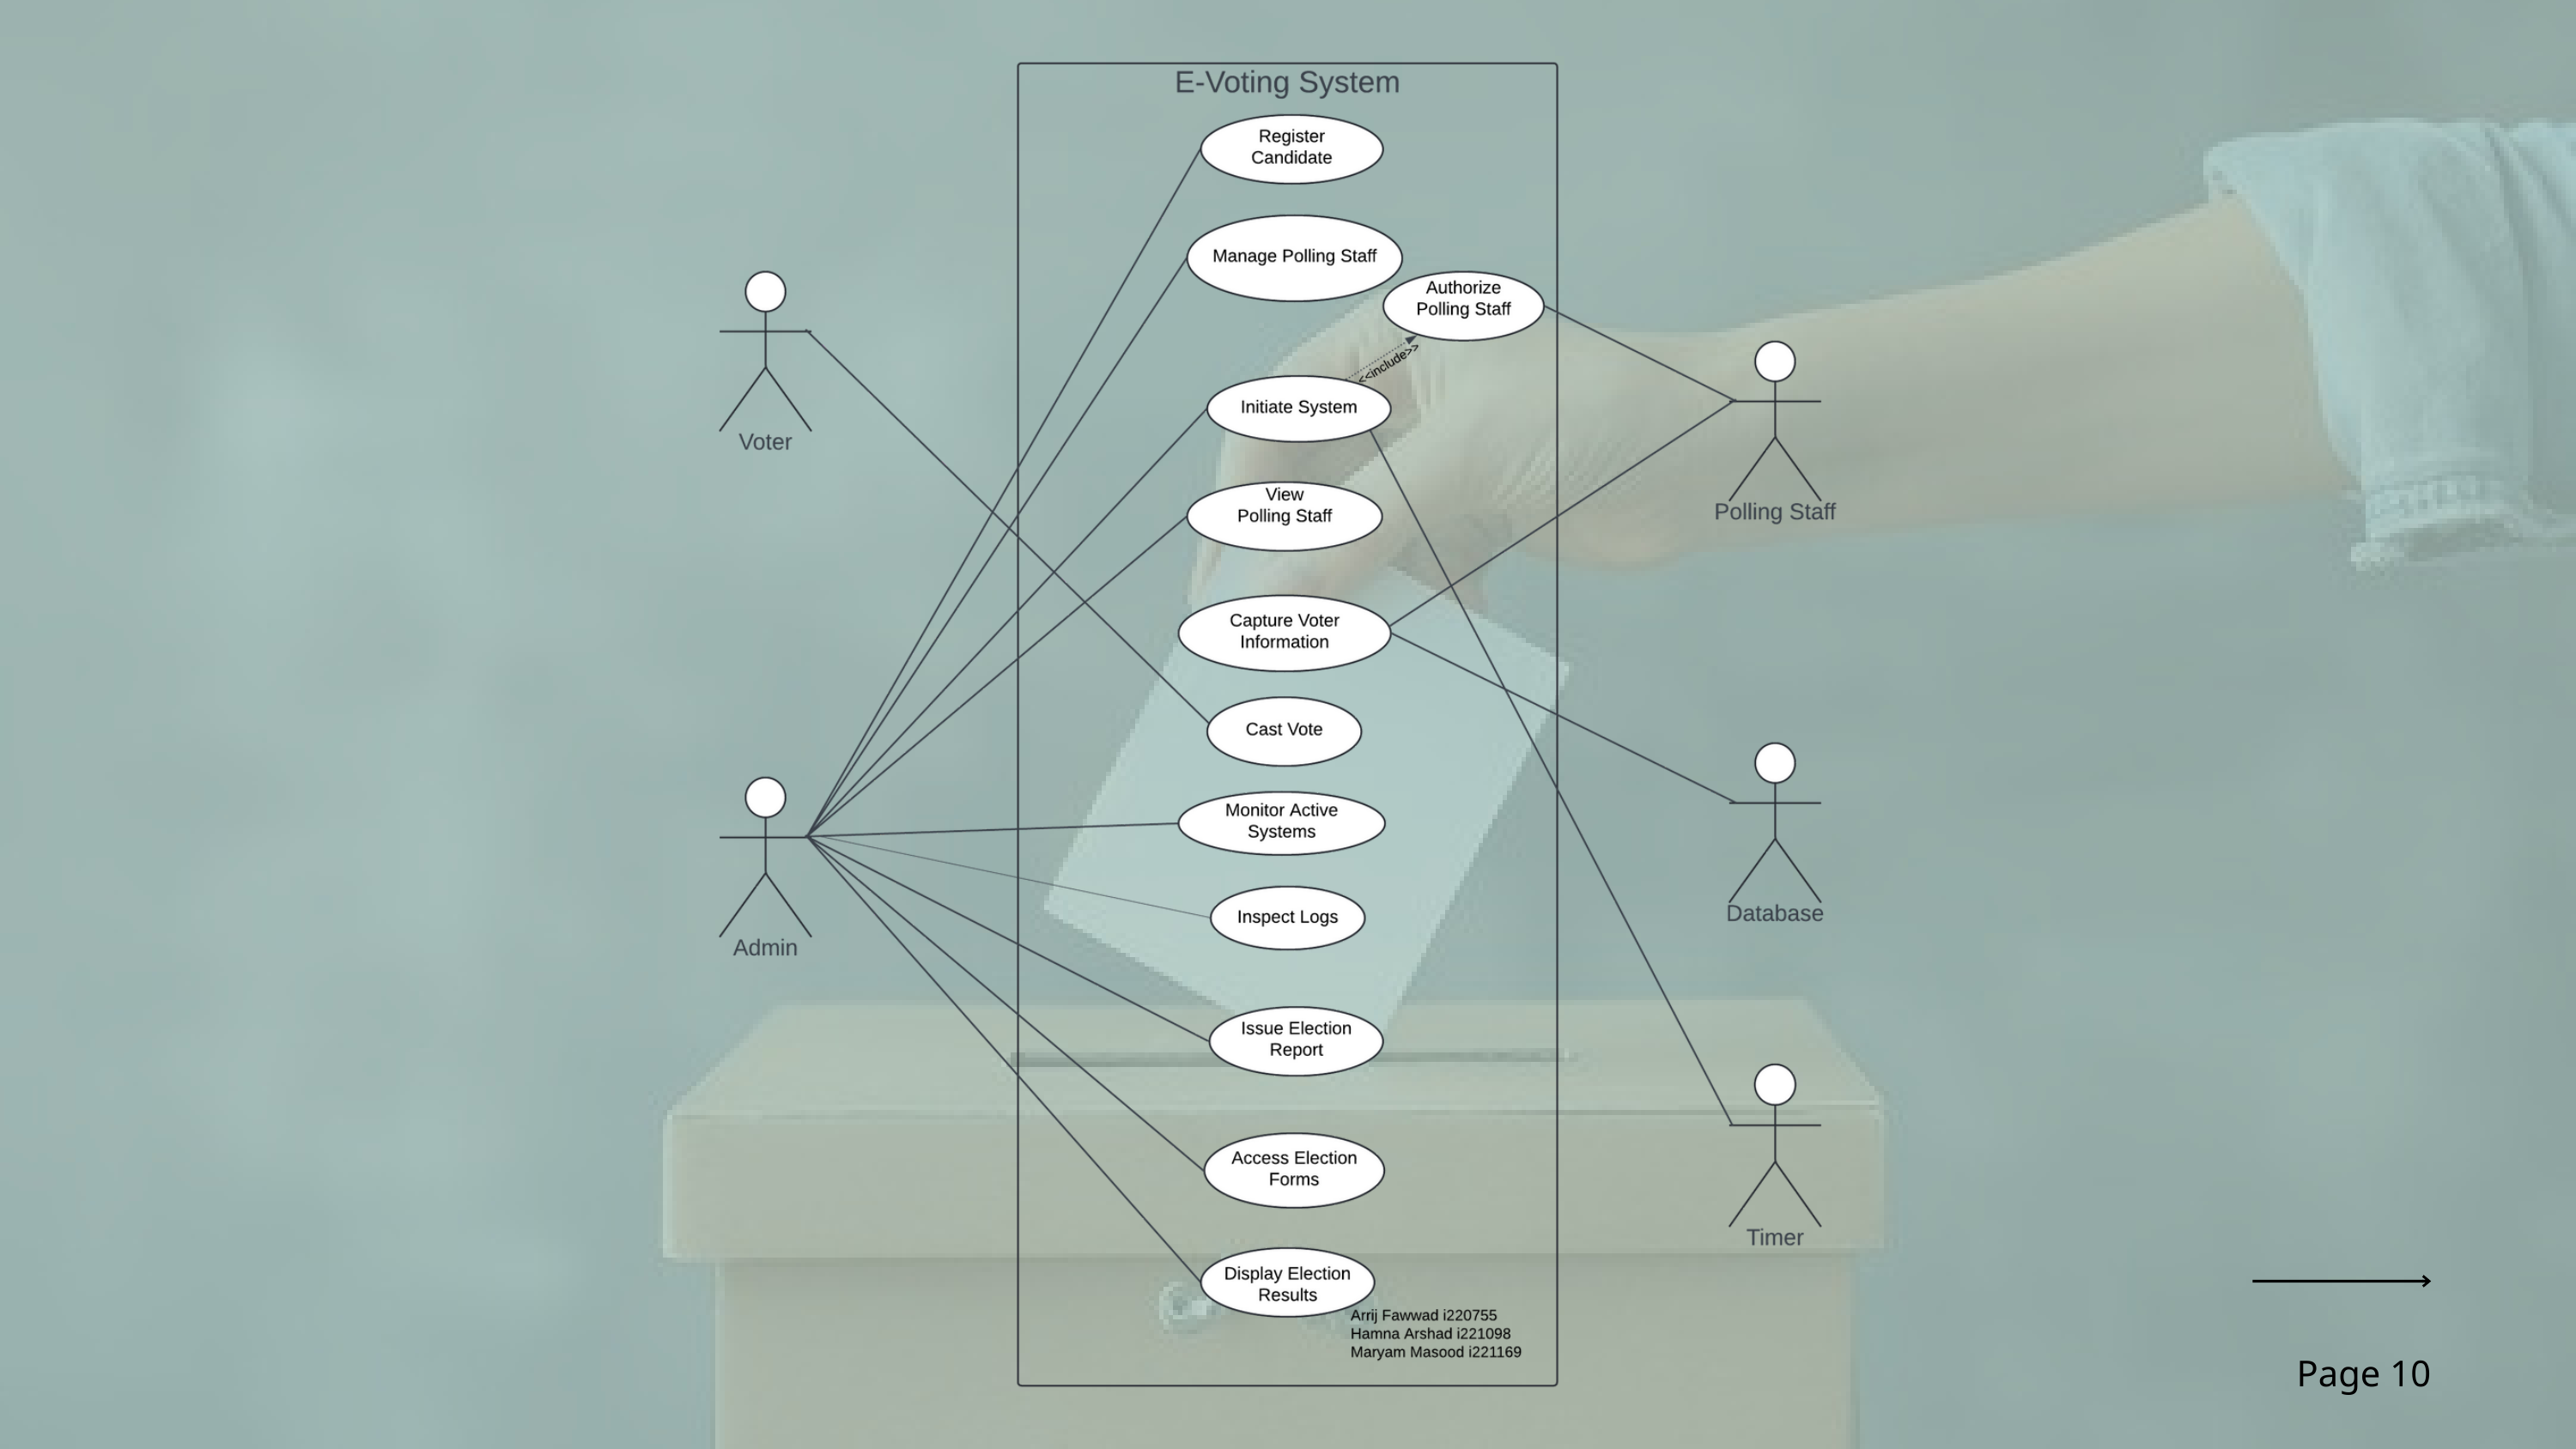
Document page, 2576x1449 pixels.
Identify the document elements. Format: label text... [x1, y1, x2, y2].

text_box [0, 0, 2576, 1449]
text_box [651, 40, 1891, 1409]
text_box [2252, 1275, 2432, 1288]
text_box Page 10 [2151, 1343, 2432, 1395]
